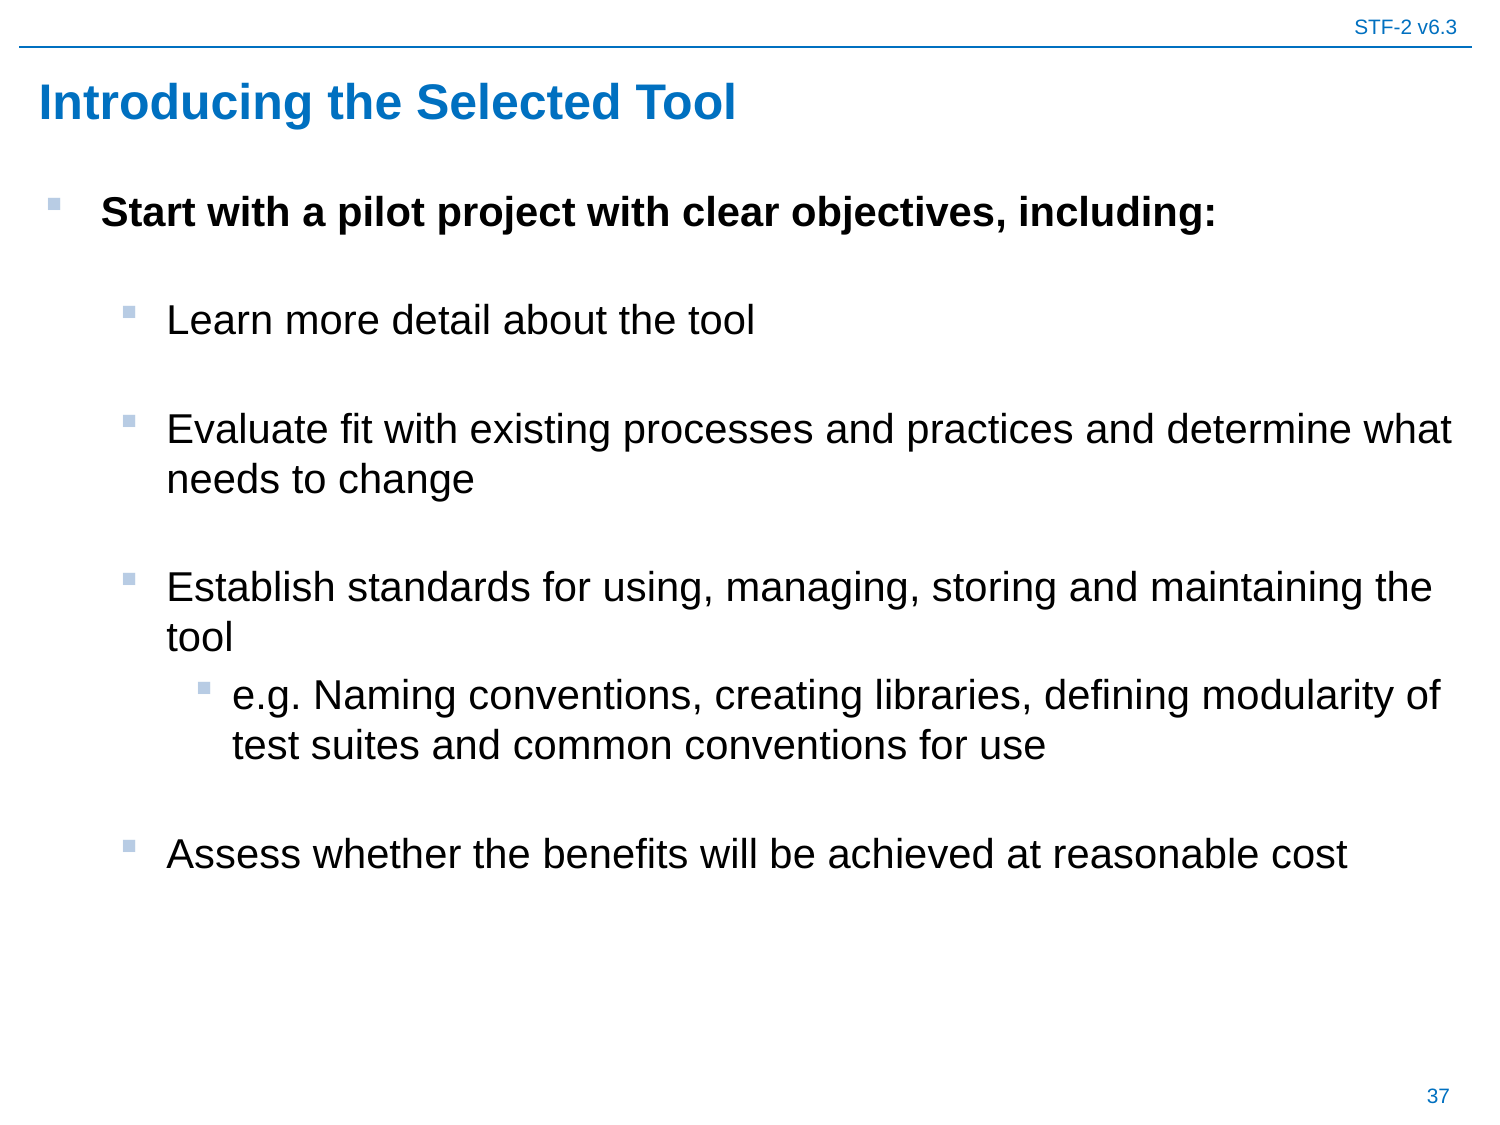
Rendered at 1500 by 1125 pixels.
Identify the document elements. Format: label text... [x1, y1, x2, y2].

list Start with a pilot project with clear objectives, including: Learn more detail about the tool Evaluate fit with existing processes and practices and determine what needs to change Establish standards for using, managing, storing and maintaining the tool e.g. Naming conventions, creating libraries, defining modularity of test suites and common conventions for use Assess whether the benefits will be achieved at reasonable cost [29, 177, 1477, 1063]
title Introducing the Selected Tool [23, 58, 1465, 141]
